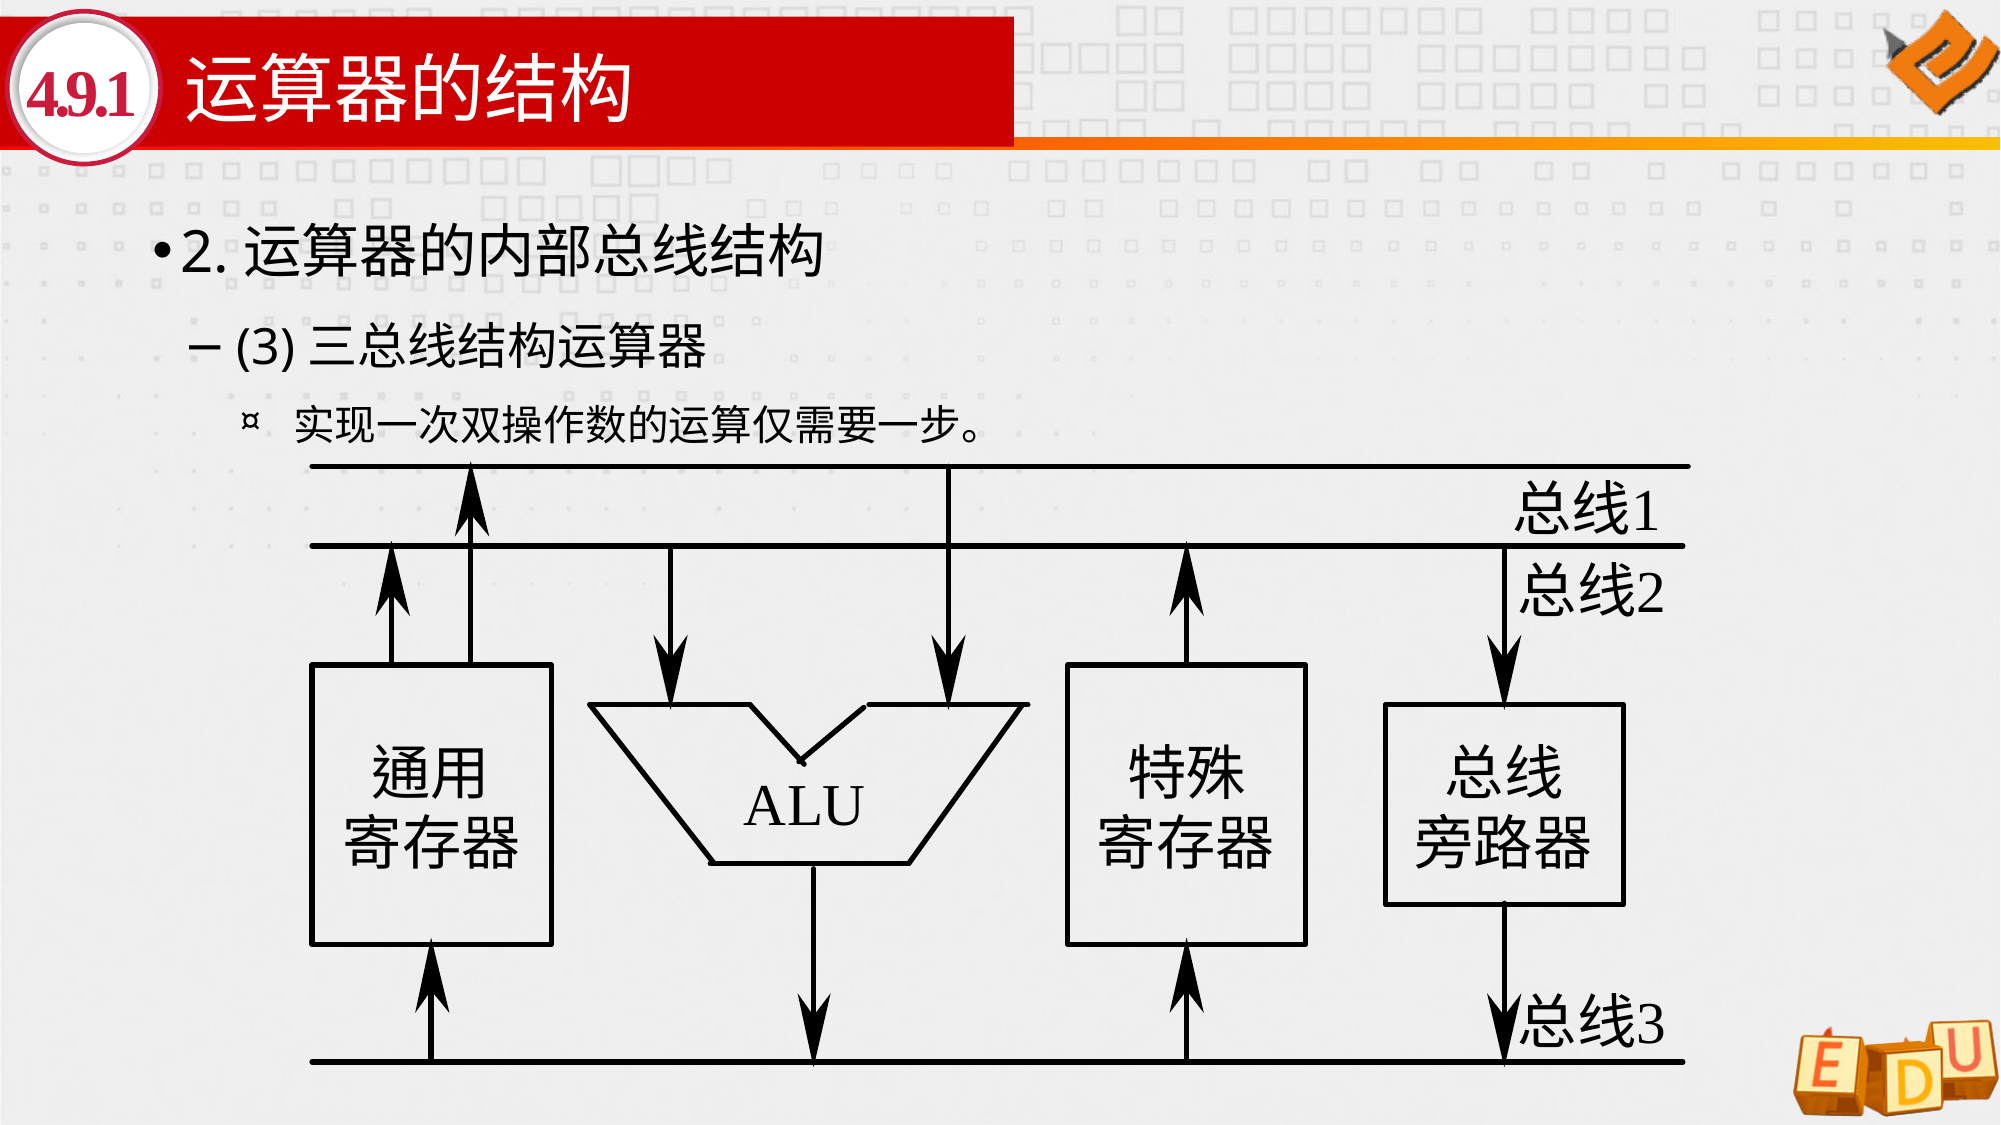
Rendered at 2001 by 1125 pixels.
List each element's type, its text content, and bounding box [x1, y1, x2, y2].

picture [0, 0, 2001, 1125]
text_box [299, 454, 1700, 1076]
list 4.9.1 [12, 49, 153, 131]
list 2.运算器的内部总线结构 (3)三总线结构运算器 实现一次双操作数的运算仅需要一步。 [137, 171, 1863, 989]
title 运算器的结构 [169, 30, 1287, 154]
